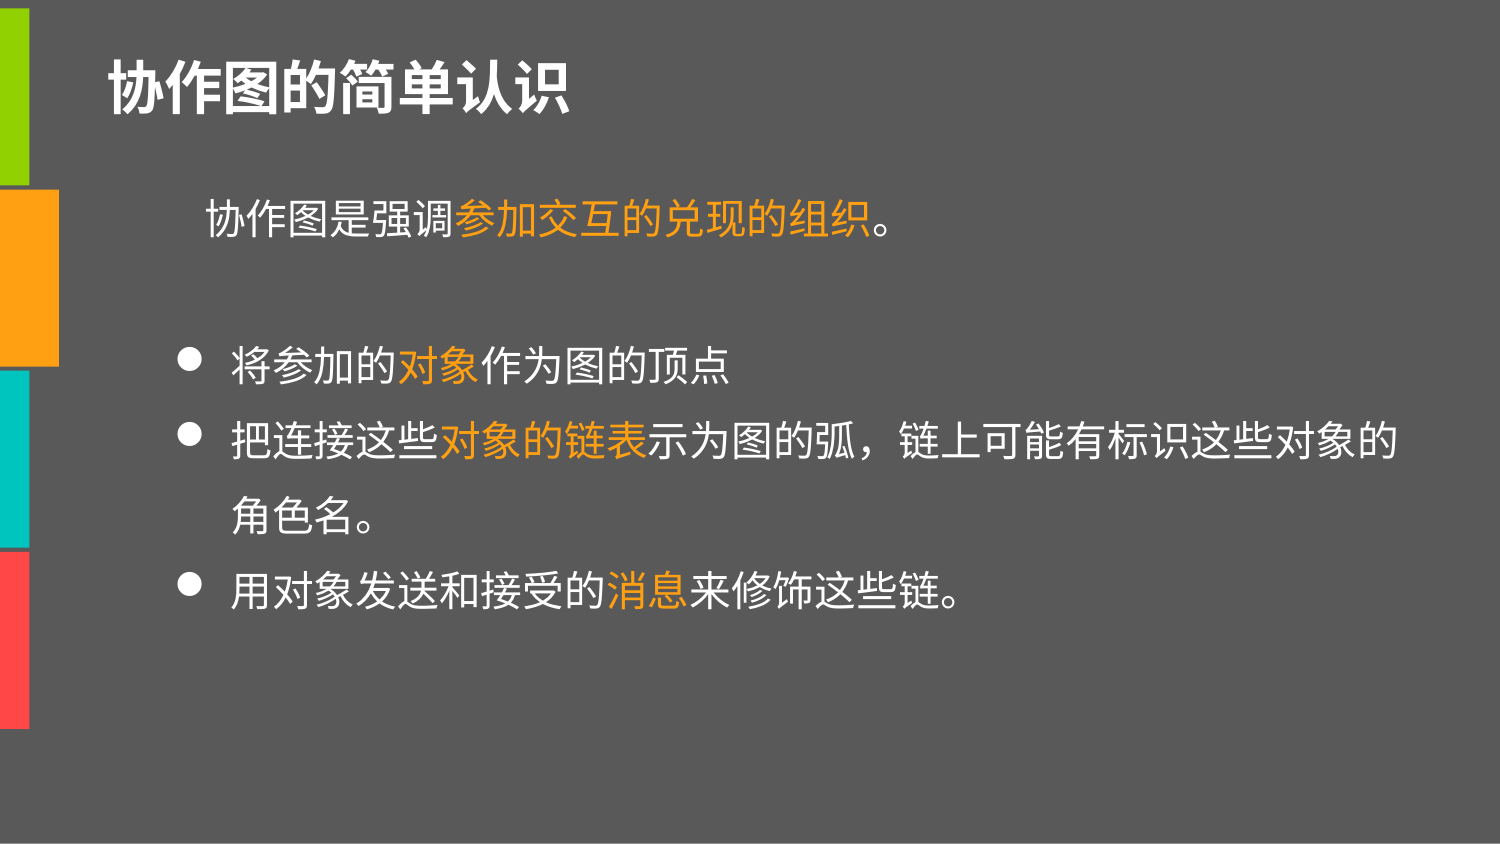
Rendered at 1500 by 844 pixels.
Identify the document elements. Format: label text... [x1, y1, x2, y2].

text_box 协作图是强调参加交互的兑现的组织。 [123, 185, 1388, 251]
text_box [0, 369, 32, 550]
text_box [0, 550, 32, 731]
text_box 协作图的简单认识 [91, 43, 588, 129]
text_box [0, 6, 32, 187]
text_box 将参加的对象作为图的顶点 把连接这些对象的链表示为图的弧，链上可能有标识这些对象的角色名。 用对象发送和接受的消息来修饰这些链。 [159, 307, 1424, 622]
text_box [0, 187, 61, 369]
